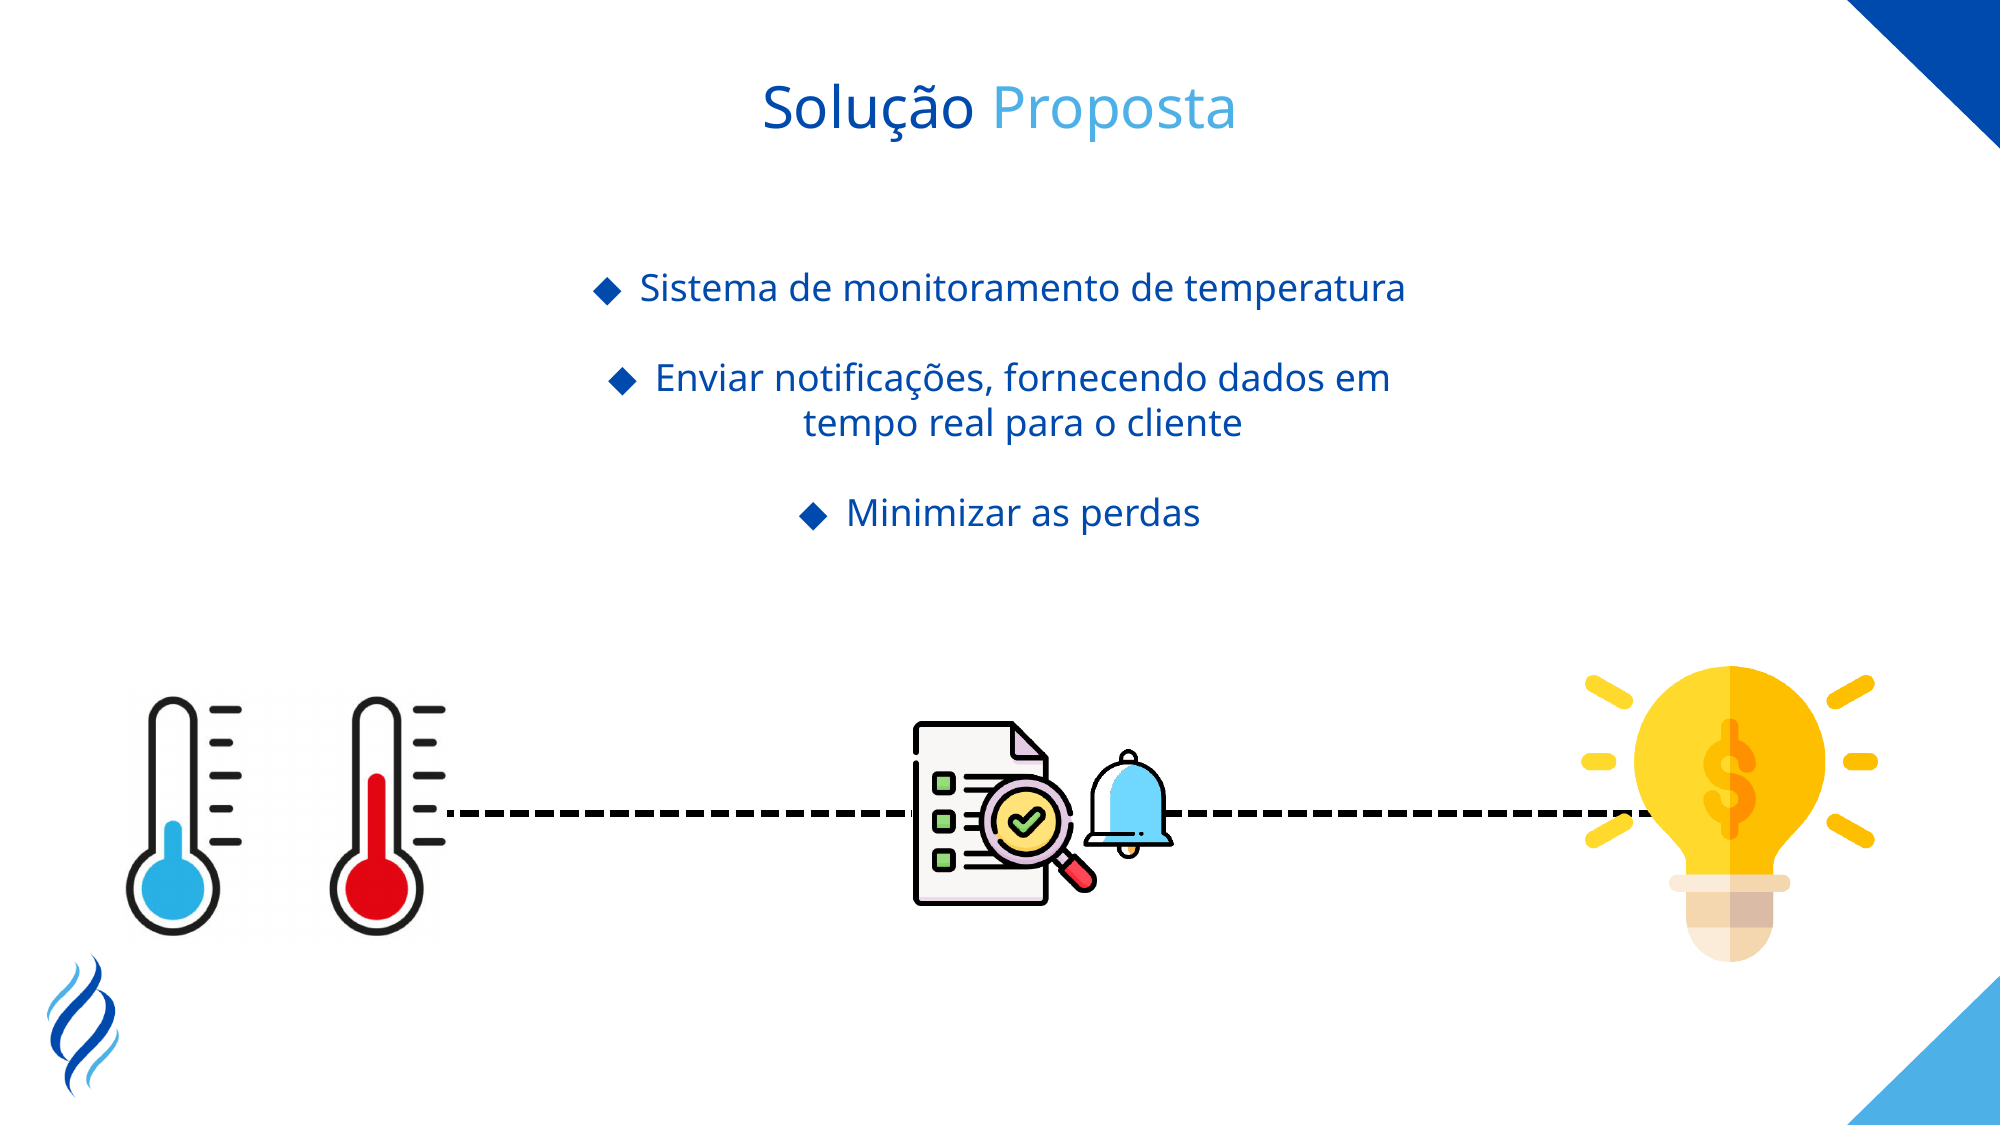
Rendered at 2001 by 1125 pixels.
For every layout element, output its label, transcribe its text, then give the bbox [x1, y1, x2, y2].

text_box [1845, 974, 2000, 1125]
text_box Sistema de monitoramento de temperatura Enviar notificações, fornecendo dados em tempo real para o cliente Minimizar as perdas [543, 257, 1457, 542]
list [26, 941, 138, 1107]
text_box Solução Proposta [0, 63, 2000, 148]
text_box [1845, 0, 2000, 63]
picture [1581, 666, 1878, 962]
picture [122, 683, 448, 945]
picture [913, 721, 1183, 906]
